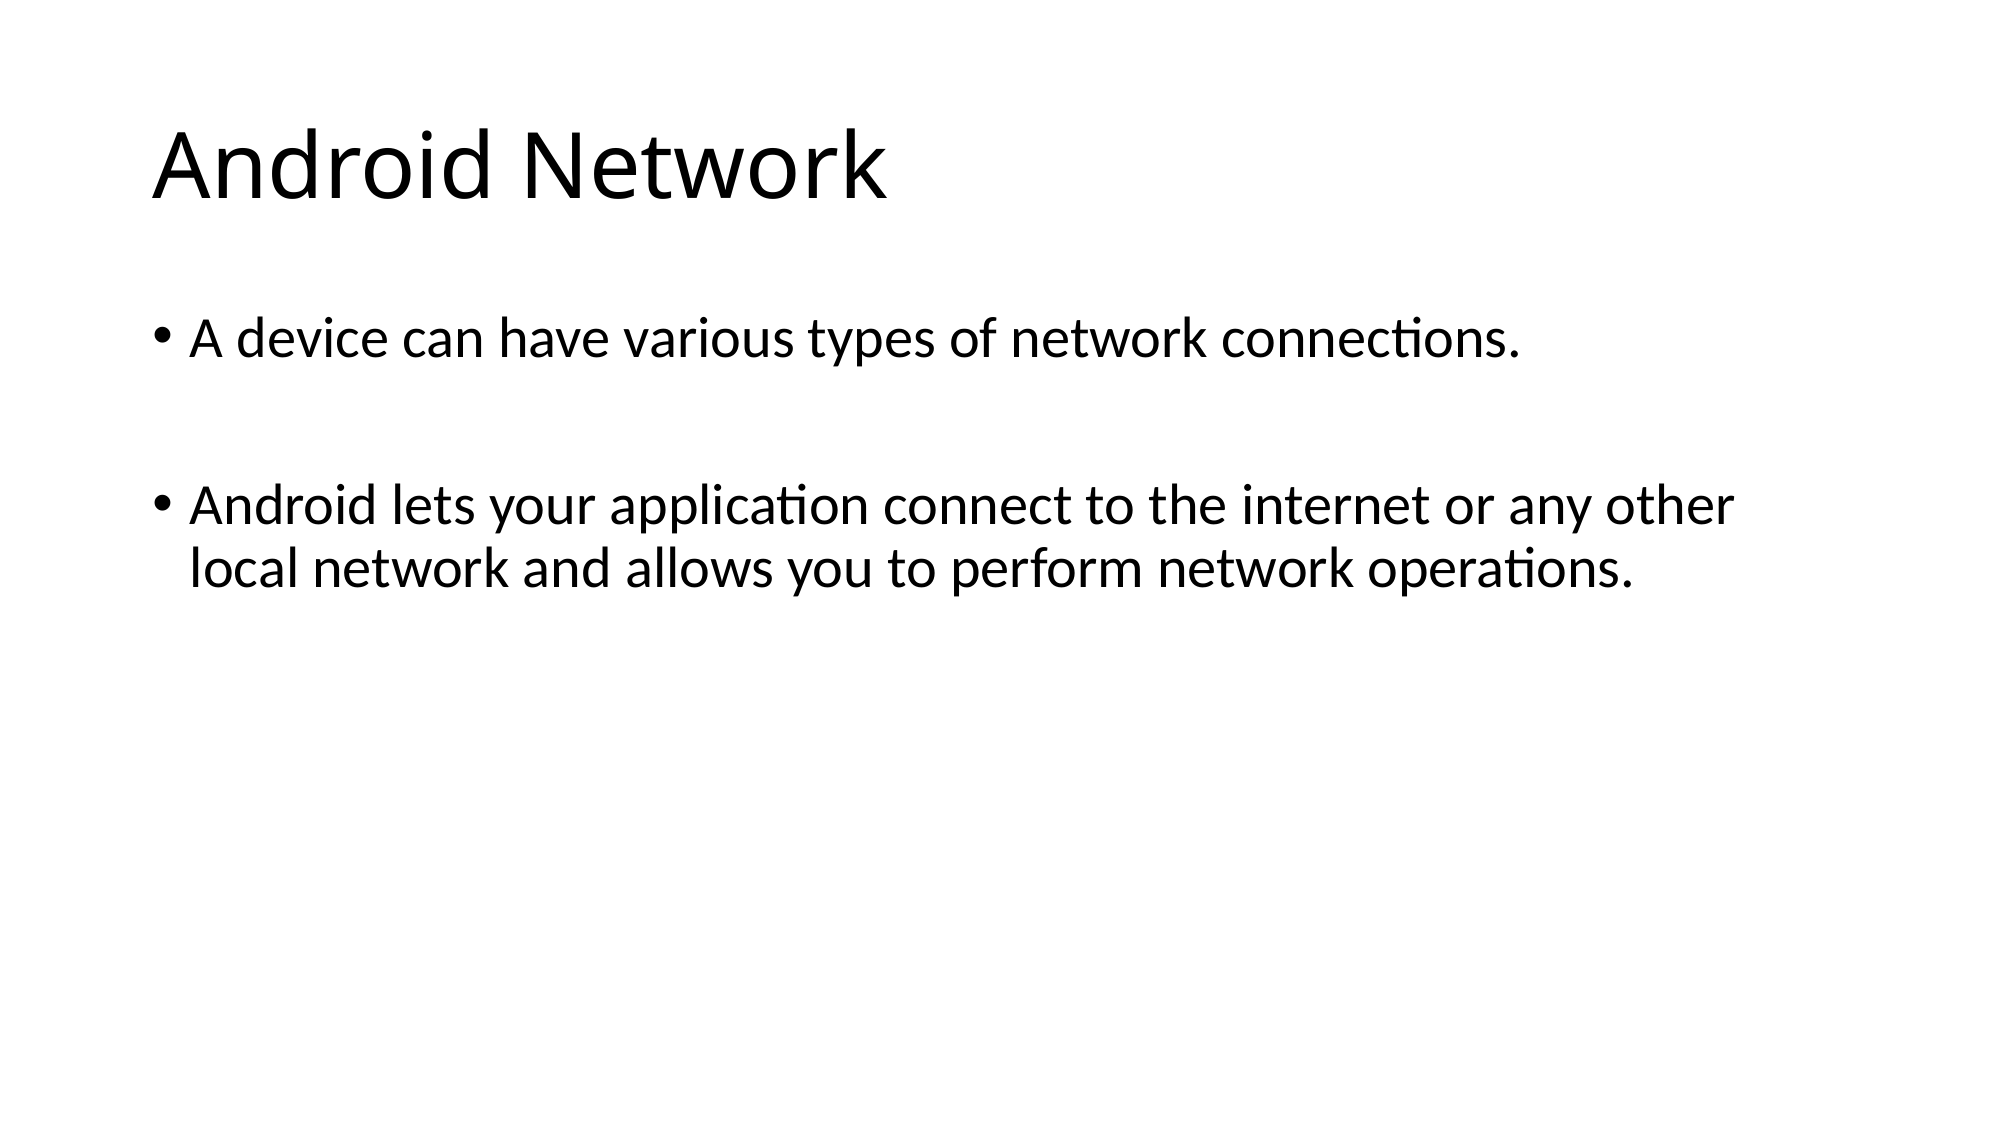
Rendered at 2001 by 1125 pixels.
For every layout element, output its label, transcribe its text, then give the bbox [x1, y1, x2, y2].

list A device can have various types of network connections. Android lets your application connect to the internet or any other local network and allows you to perform network operations. [137, 299, 1863, 1014]
title Android Network [137, 59, 1863, 278]
